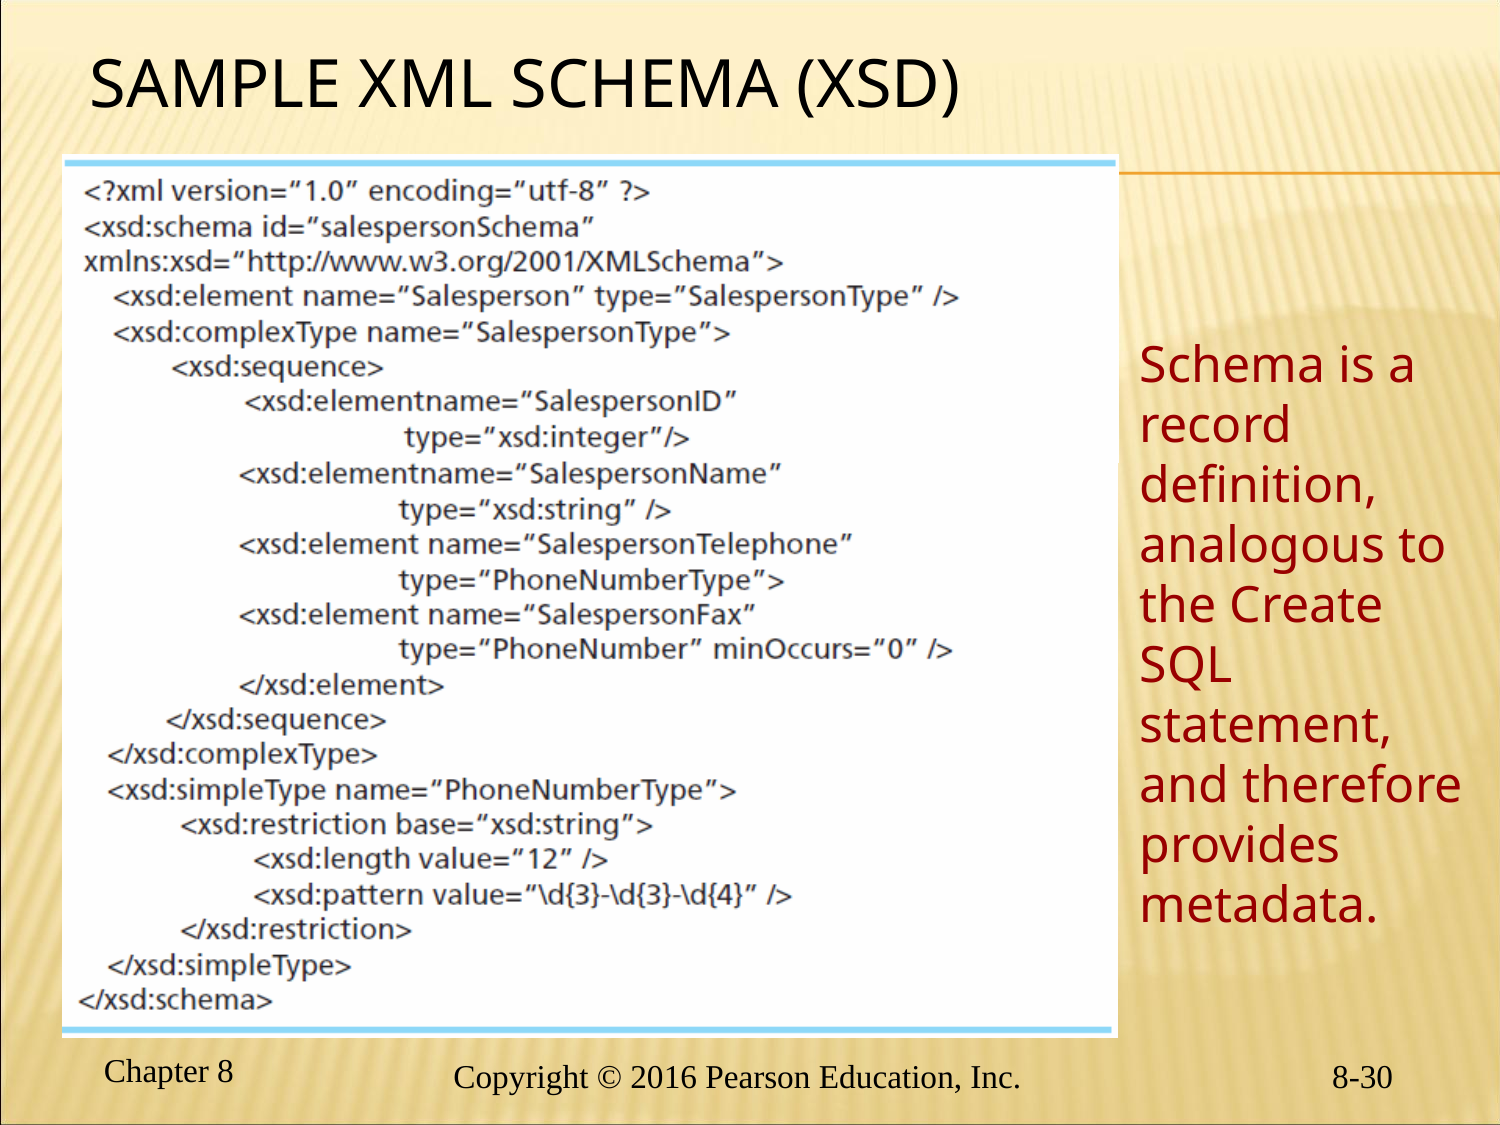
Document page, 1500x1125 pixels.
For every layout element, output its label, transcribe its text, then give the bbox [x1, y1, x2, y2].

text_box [62, 154, 1119, 1038]
picture [0, 0, 1500, 1125]
text_box Schema is a record definition, analogous to the Create SQL statement, and therefore provides metadata. [1129, 324, 1500, 940]
title Sample XML Schema (XSD) [75, 12, 1425, 150]
